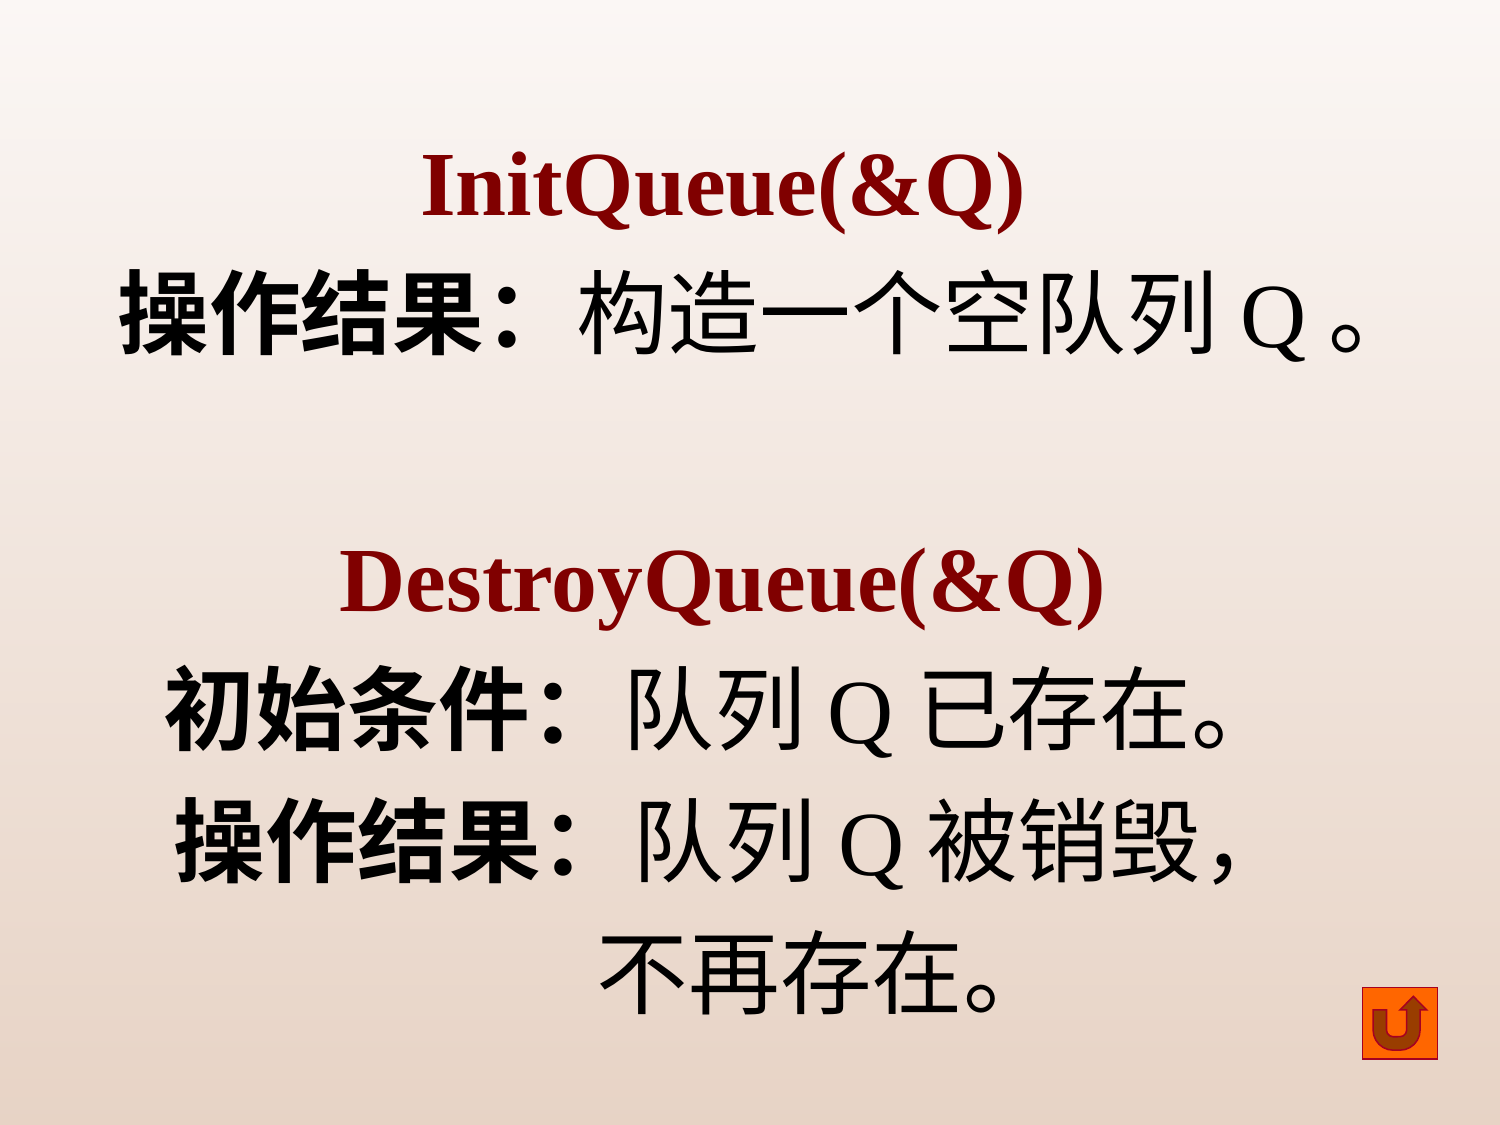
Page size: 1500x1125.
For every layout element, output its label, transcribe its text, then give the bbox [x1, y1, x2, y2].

title InitQueue(&Q) 操作结果：构造一个空队列Q。 DestroyQueue(&Q) 初始条件：队列Q已存在。 操作结果：队列Q被销毁， 不再存在。 [0, 524, 1448, 713]
text_box [1362, 987, 1438, 1060]
